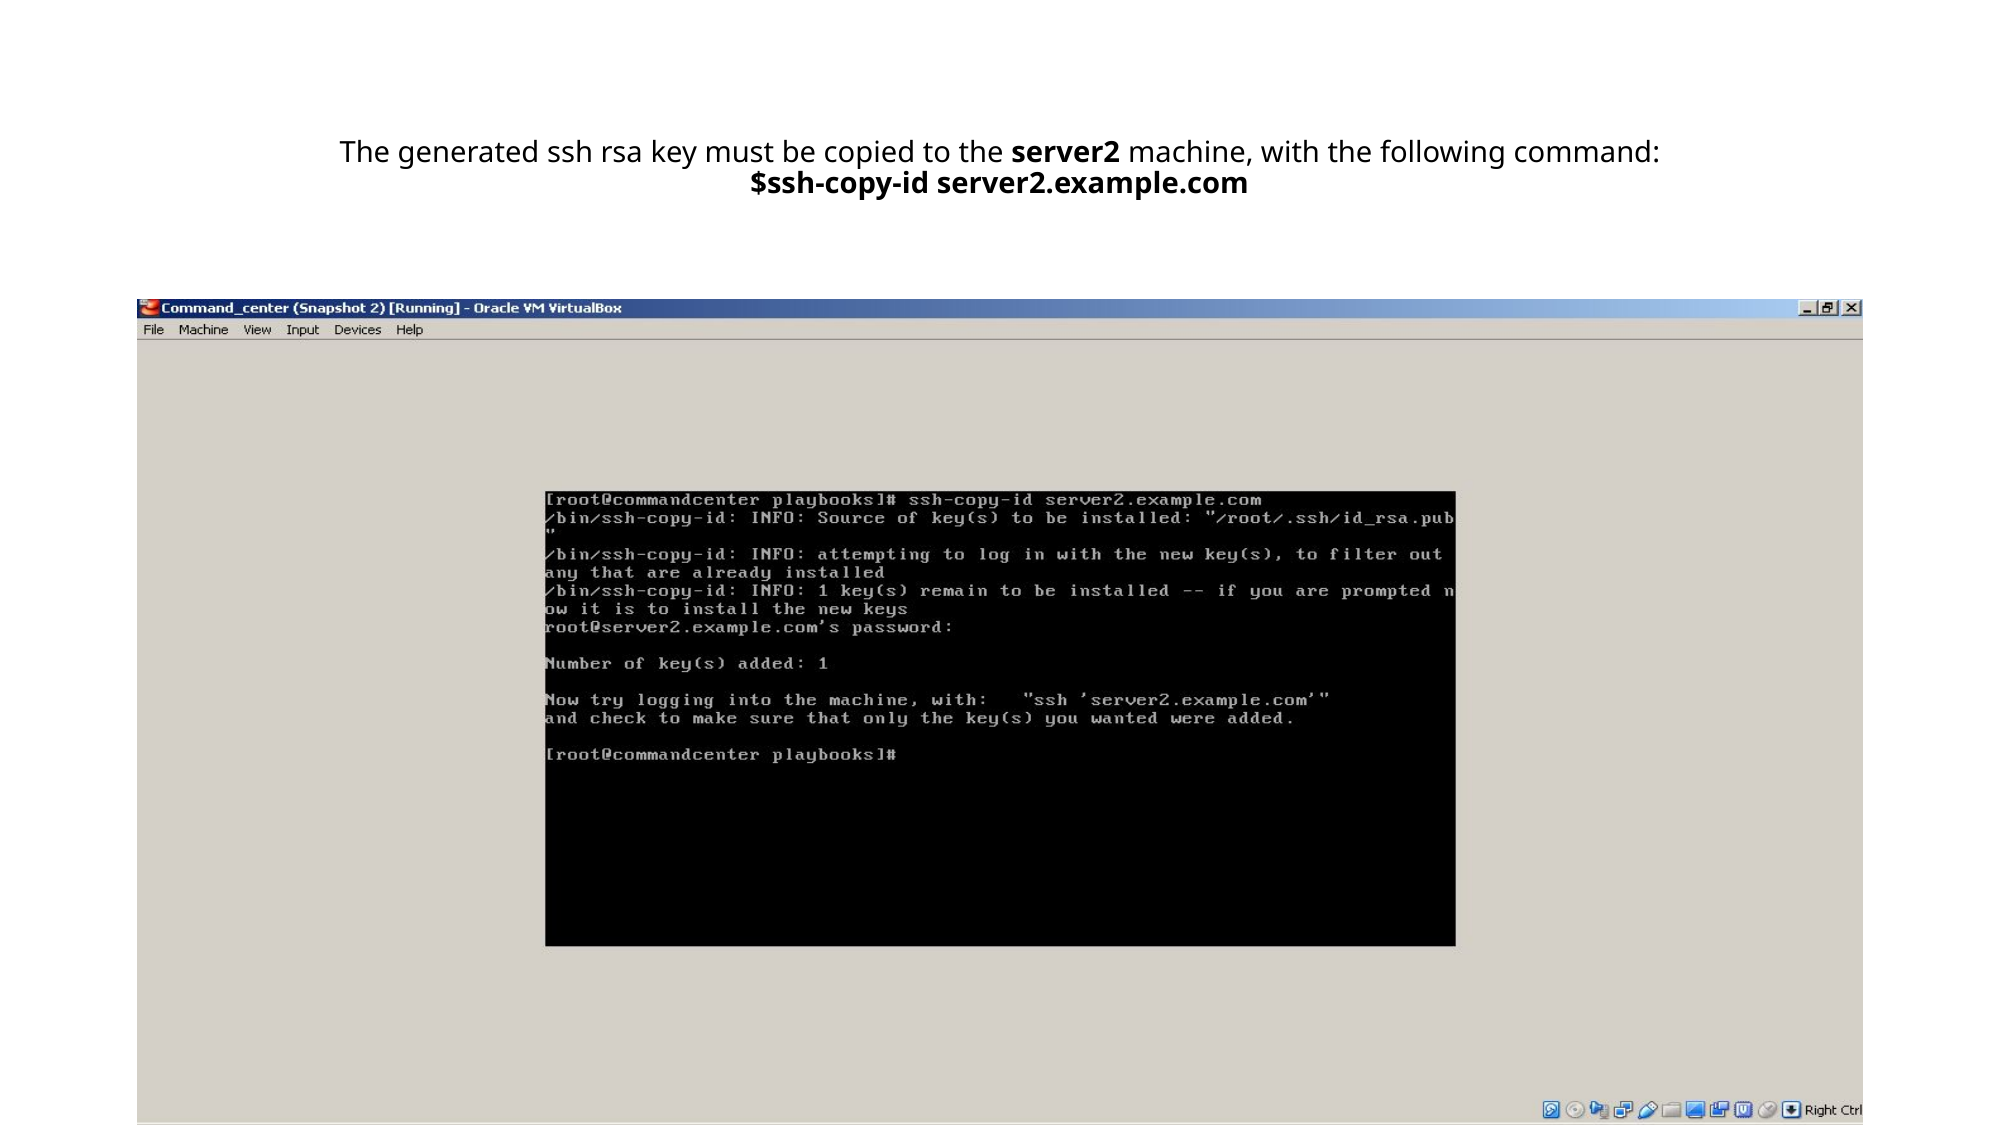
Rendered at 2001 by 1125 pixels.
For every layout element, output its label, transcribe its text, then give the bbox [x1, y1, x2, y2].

title The generated ssh rsa key must be copied to the server2 machine, with the following command: $ssh-copy-id server2.example.com [137, 59, 1863, 278]
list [137, 299, 1863, 1125]
